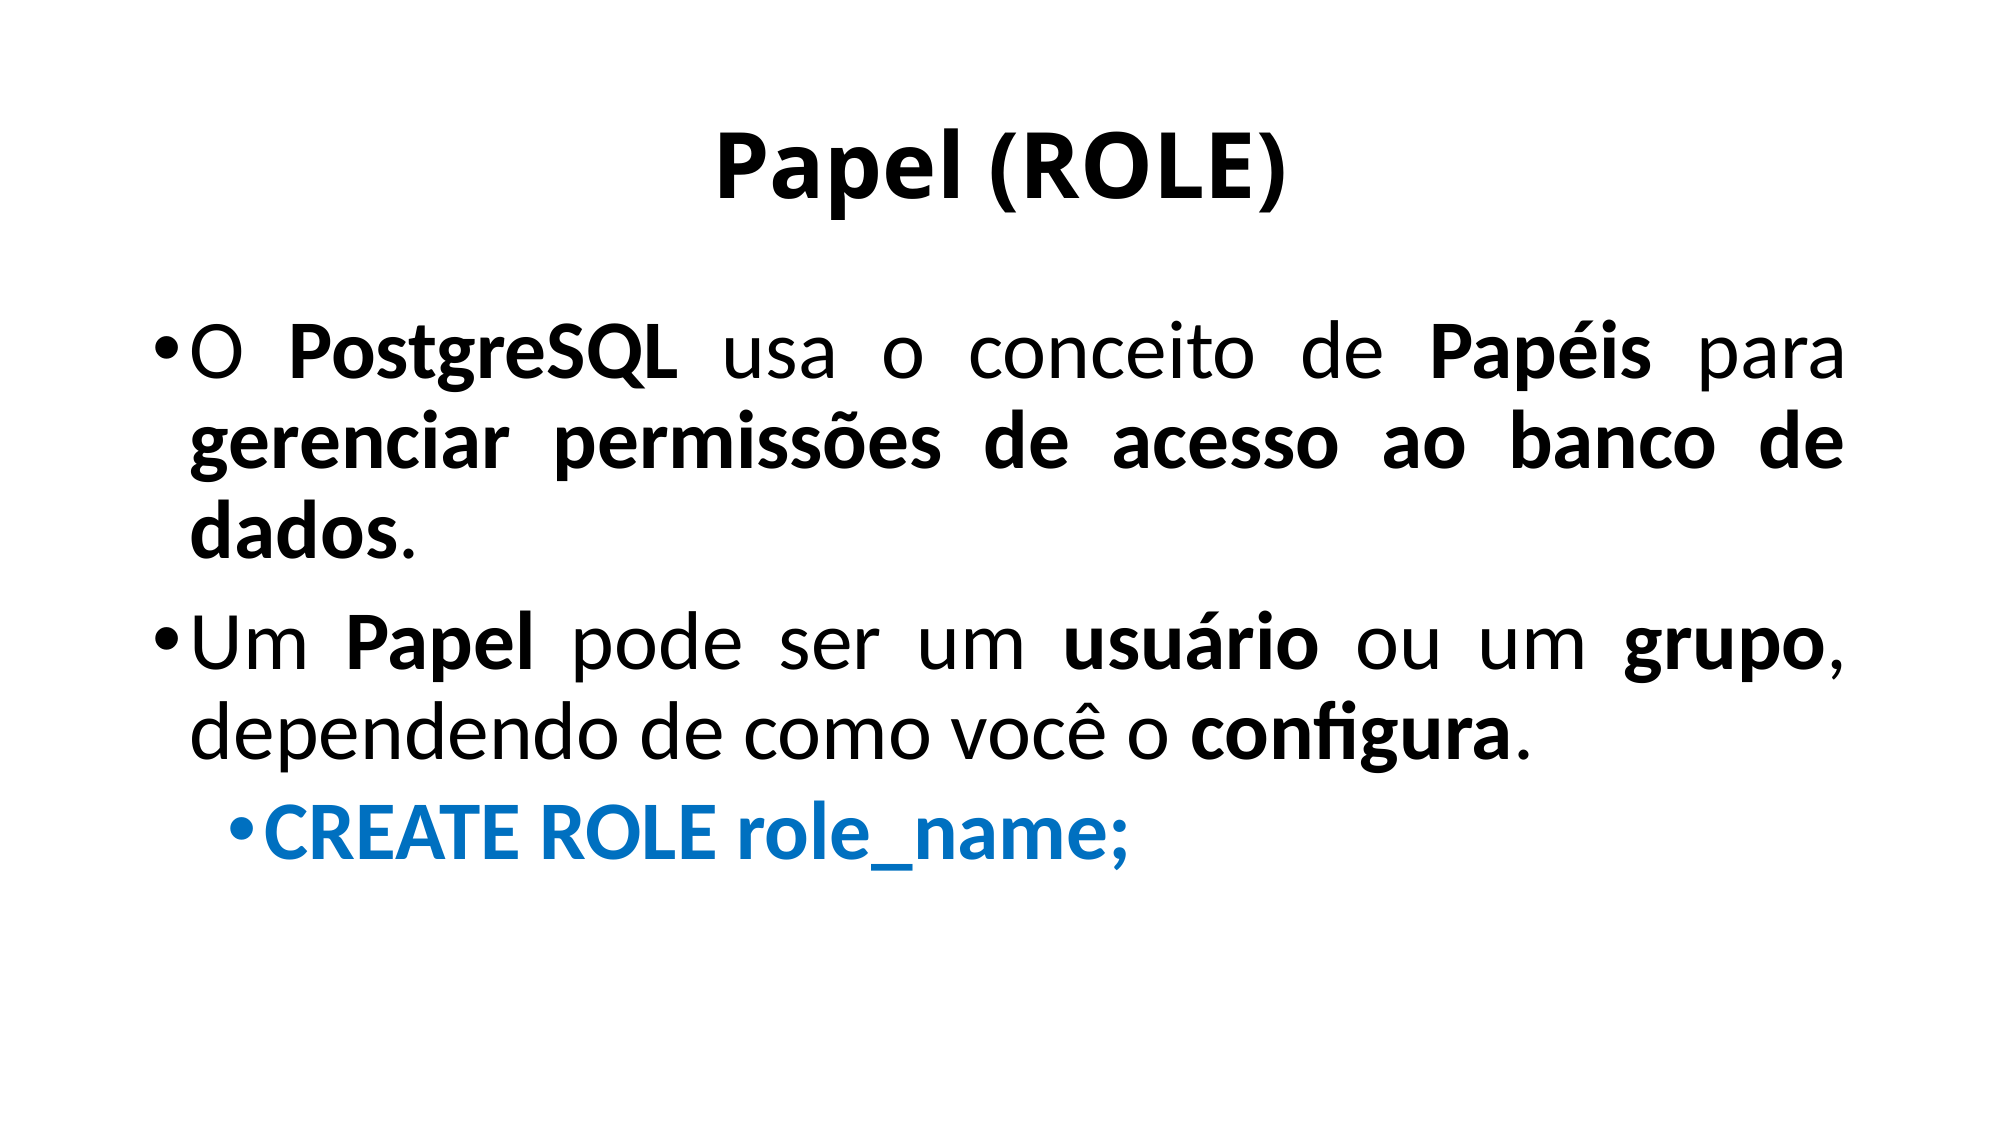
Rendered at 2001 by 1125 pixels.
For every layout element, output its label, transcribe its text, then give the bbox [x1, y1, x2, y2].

list O PostgreSQL usa o conceito de Papéis para gerenciar permissões de acesso ao banco de dados. Um Papel pode ser um usuário ou um grupo, dependendo de como você o configura. CREATE ROLE role_name; [137, 299, 1863, 1014]
title Papel (ROLE) [137, 59, 1863, 278]
